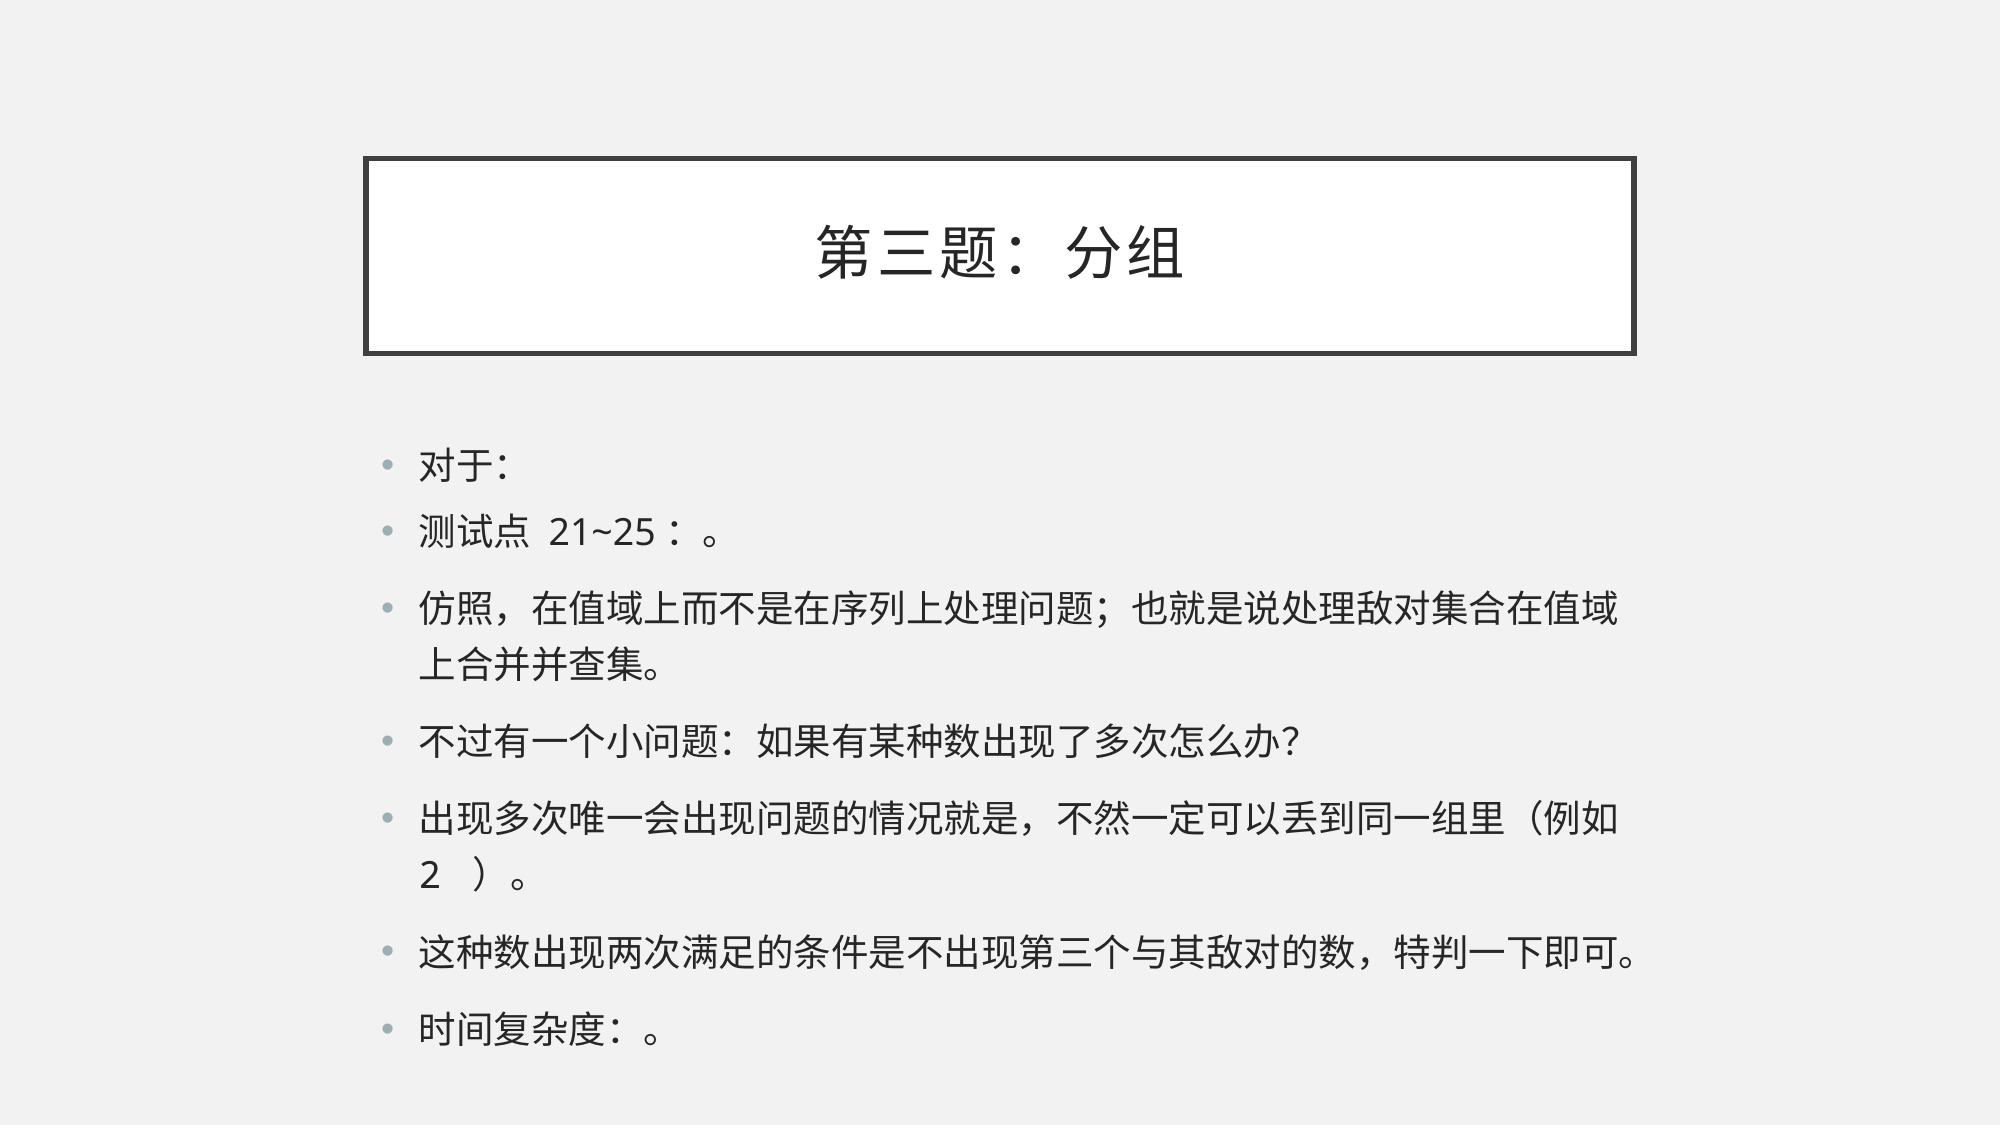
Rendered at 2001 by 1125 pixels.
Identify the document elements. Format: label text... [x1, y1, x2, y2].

title 第三题：分组 [363, 156, 1637, 356]
